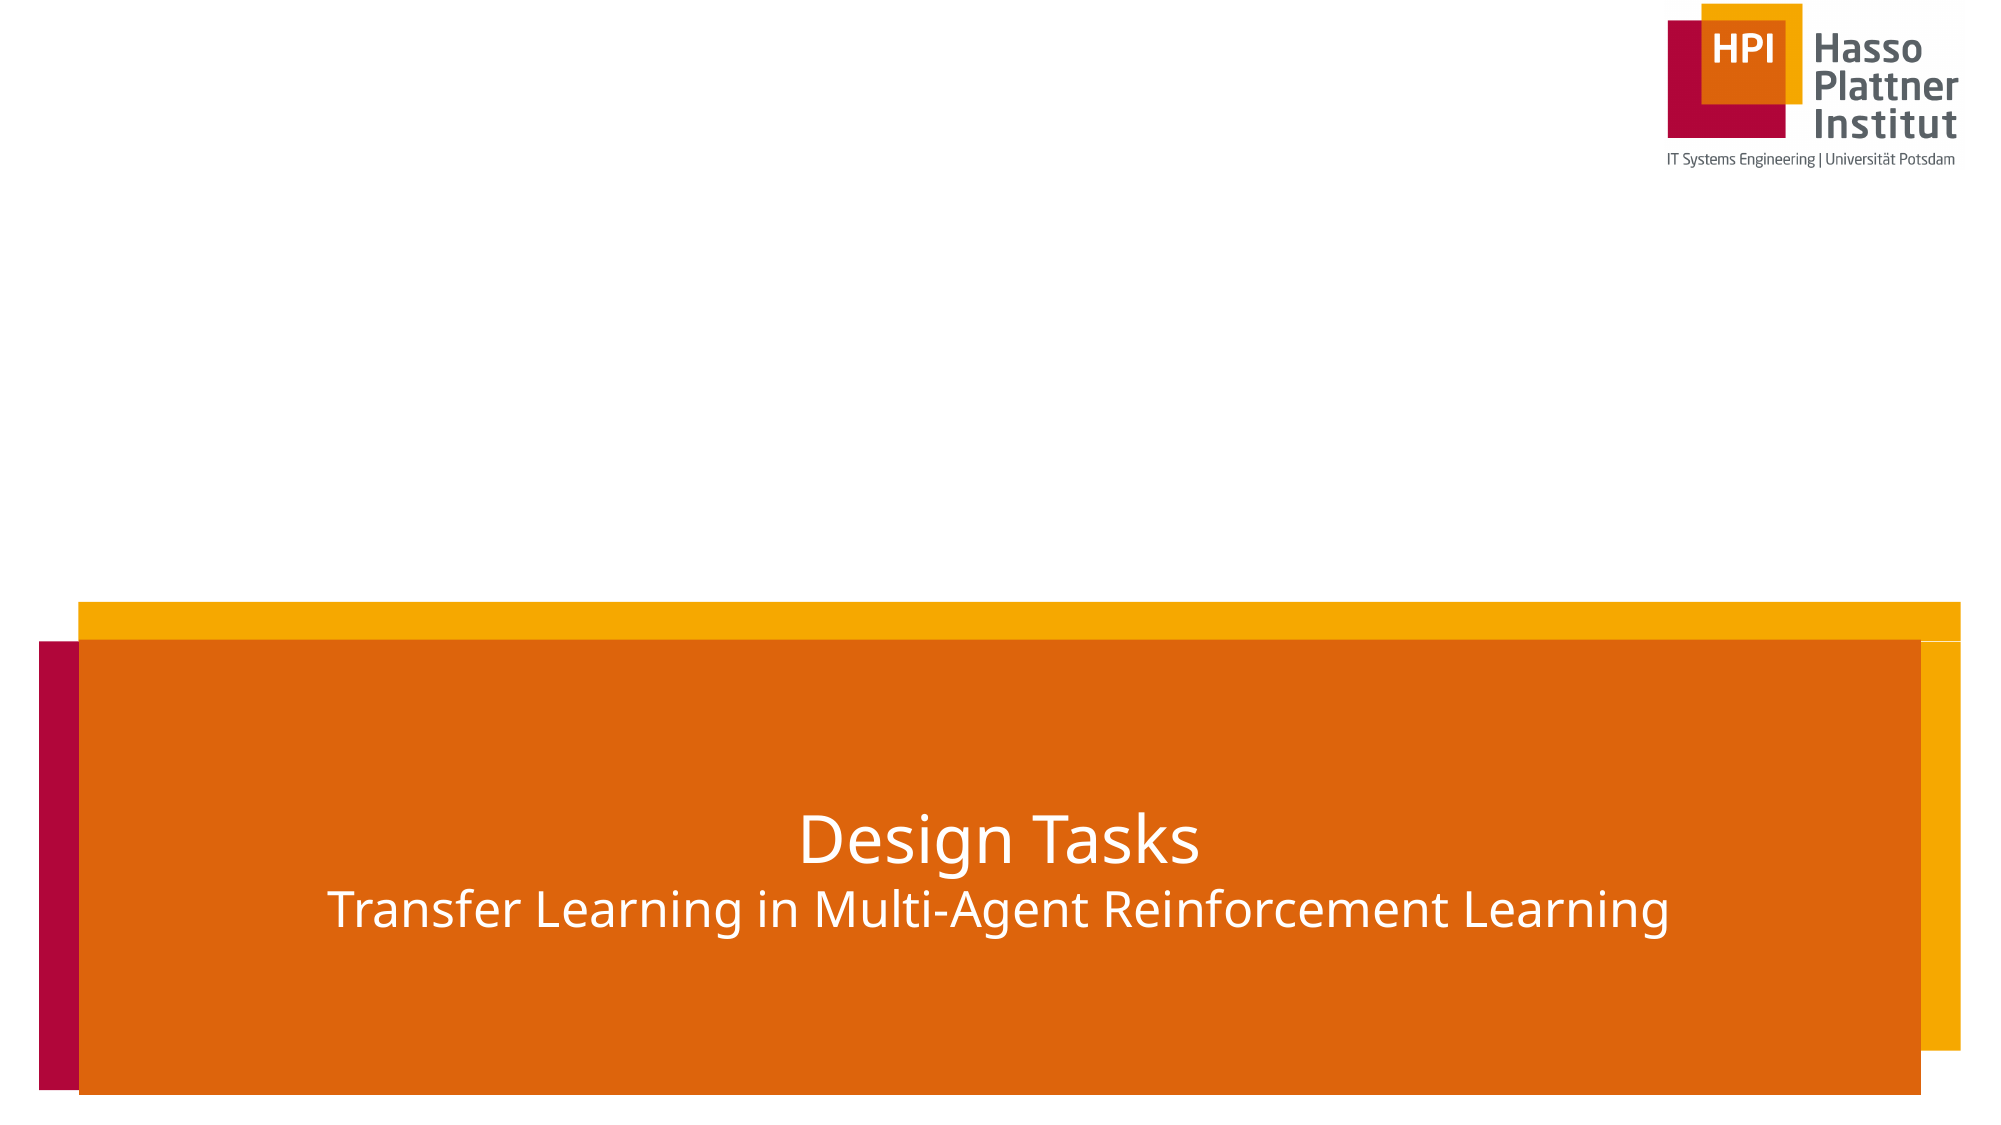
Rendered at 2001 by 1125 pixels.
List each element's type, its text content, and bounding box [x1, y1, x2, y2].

picture [1664, 0, 1965, 170]
title Design Tasks Transfer Learning in Multi-Agent Reinforcement Learning [79, 639, 1921, 1095]
